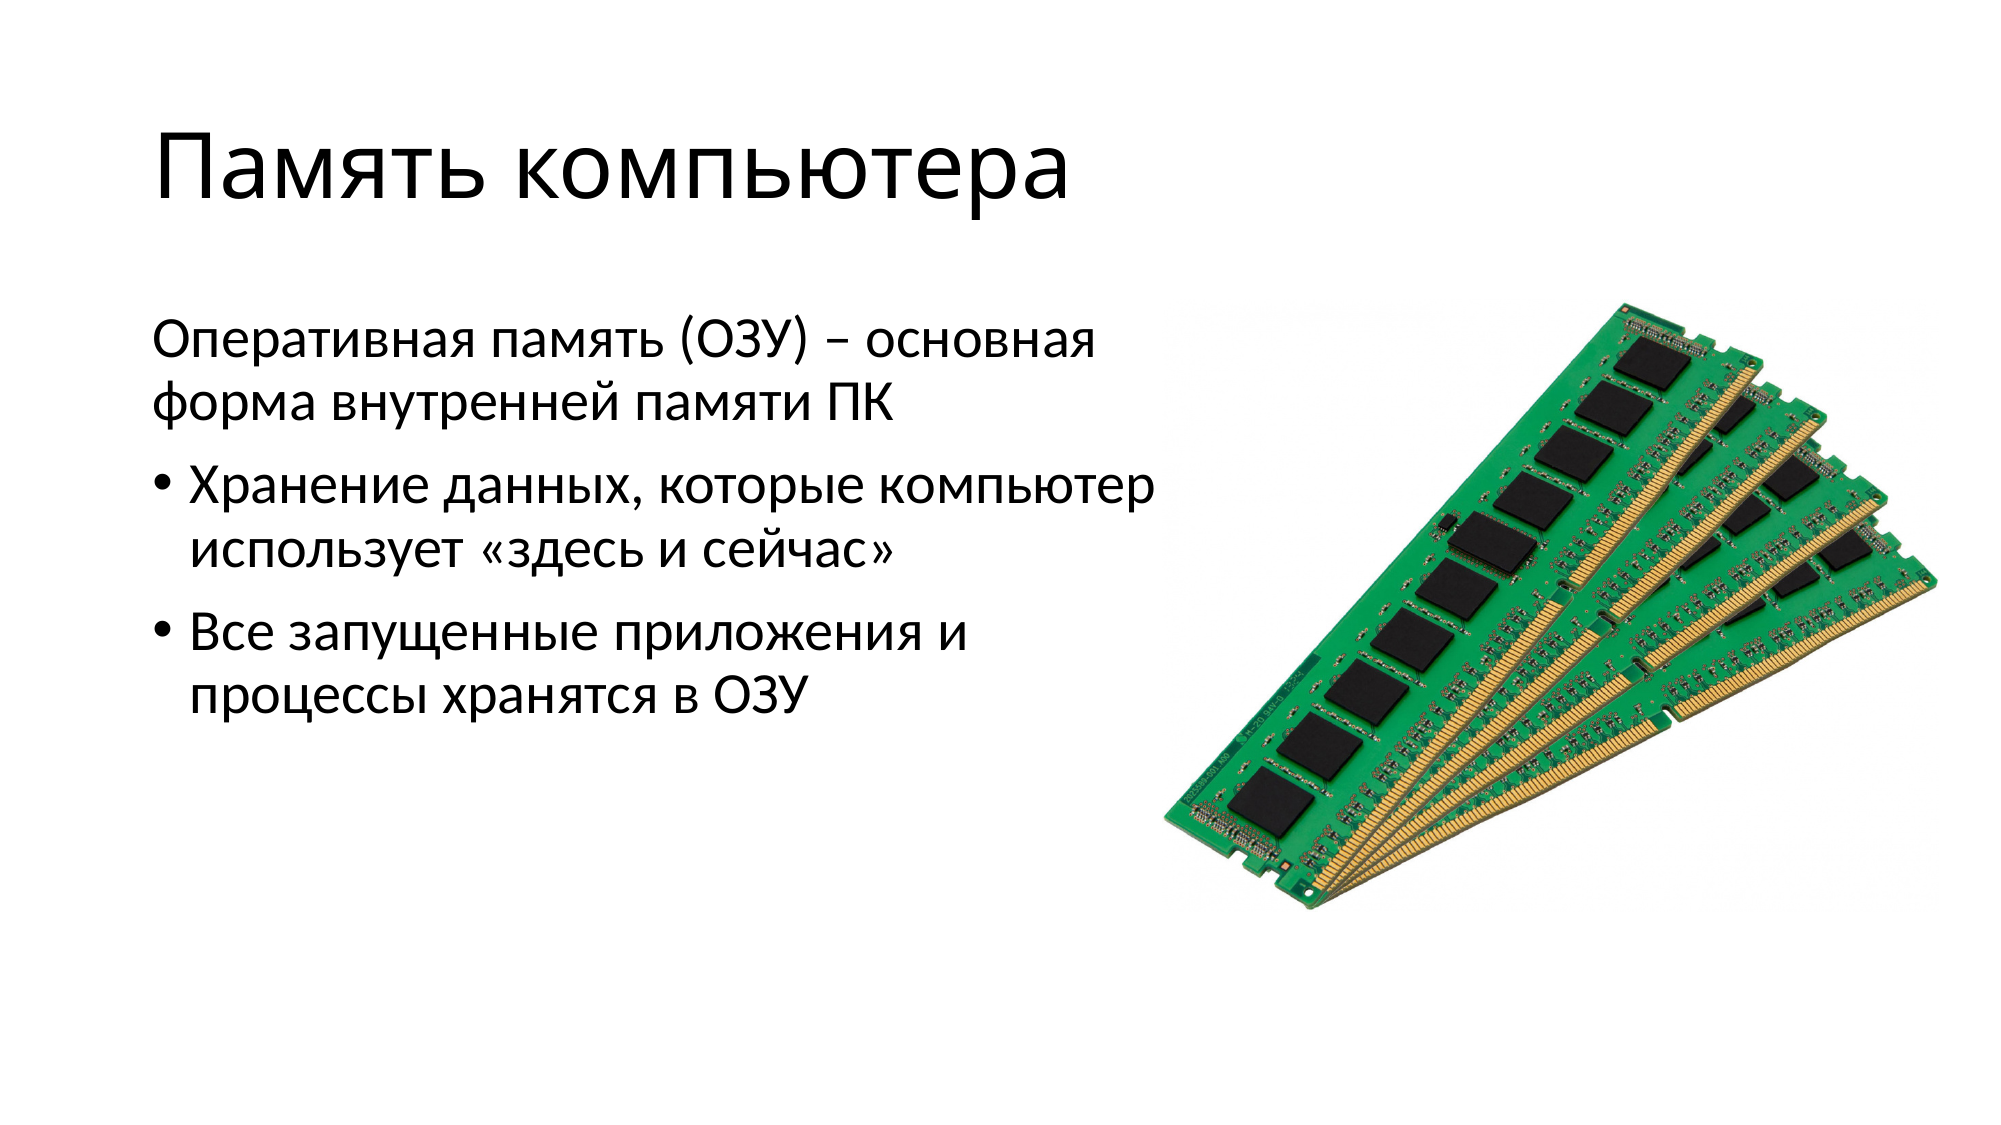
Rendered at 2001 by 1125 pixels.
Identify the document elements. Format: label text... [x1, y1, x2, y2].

title Память компьютера [137, 59, 1863, 278]
list Оперативная память (ОЗУ) – основная форма внутренней памяти ПК Хранение данных, которые компьютер использует «здесь и сейчас» Все запущенные приложения и процессы хранятся в ОЗУ [137, 299, 1173, 1014]
picture [1162, 299, 1939, 912]
